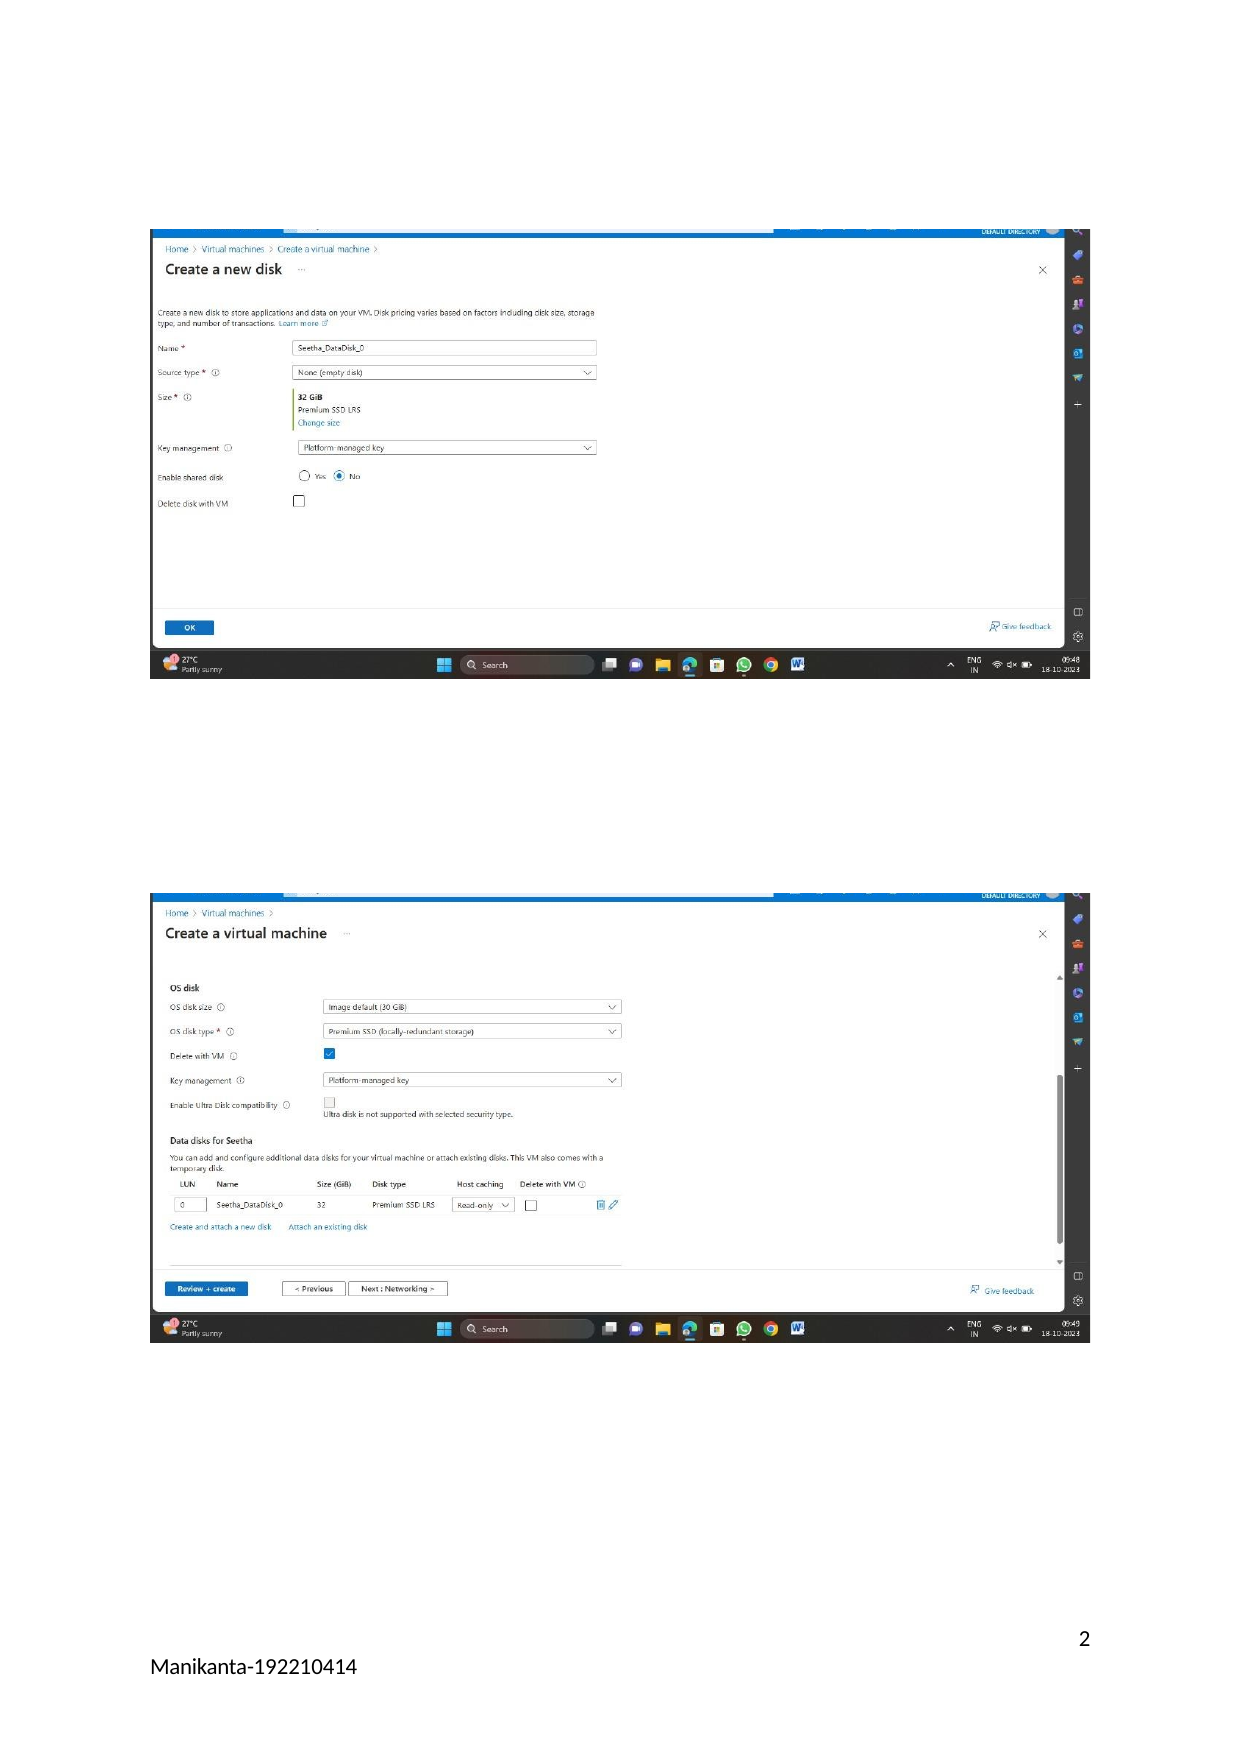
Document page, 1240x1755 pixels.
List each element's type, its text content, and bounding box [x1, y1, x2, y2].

footer Manikanta-192210414 [147, 1654, 387, 1755]
picture [149, 893, 1091, 1343]
picture [149, 229, 1091, 679]
slide_number 2 [1072, 1626, 1099, 1755]
